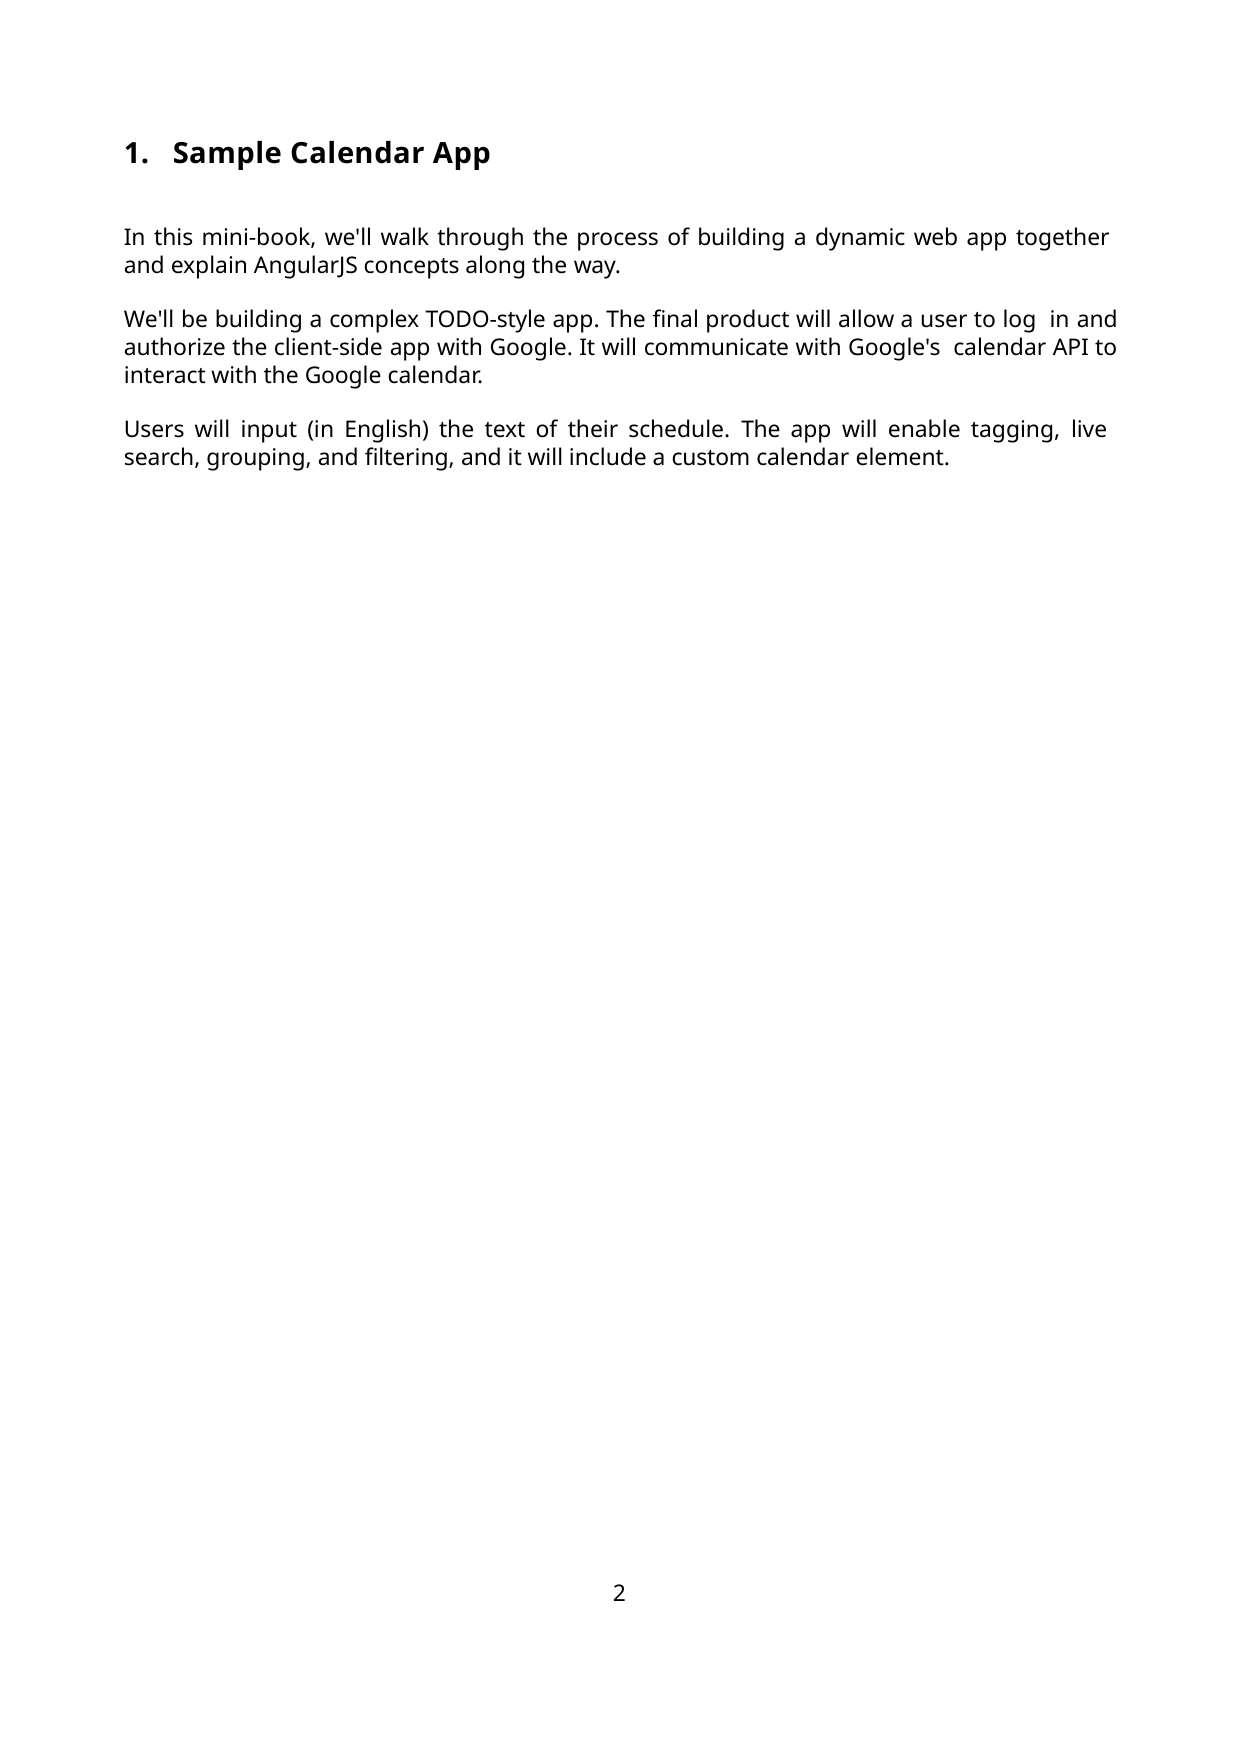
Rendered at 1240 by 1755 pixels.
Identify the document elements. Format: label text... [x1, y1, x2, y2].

slide_number 2 [601, 1584, 639, 1755]
text_box 1. Sample Calendar App In this mini-book, we'll walk through the process of building a dynamic web app together and explain AngularJS concepts along the way. We'll be building a complex TODO-style app. The final product will allow a user to log in and authorize the client-side app with Google. It will communicate with Google's calendar API to interact with the Google calendar. Users will input (in English) the text of their schedule. The app will enable tagging, live search, grouping, and filtering, and it will include a custom calendar element. [121, 133, 1119, 655]
